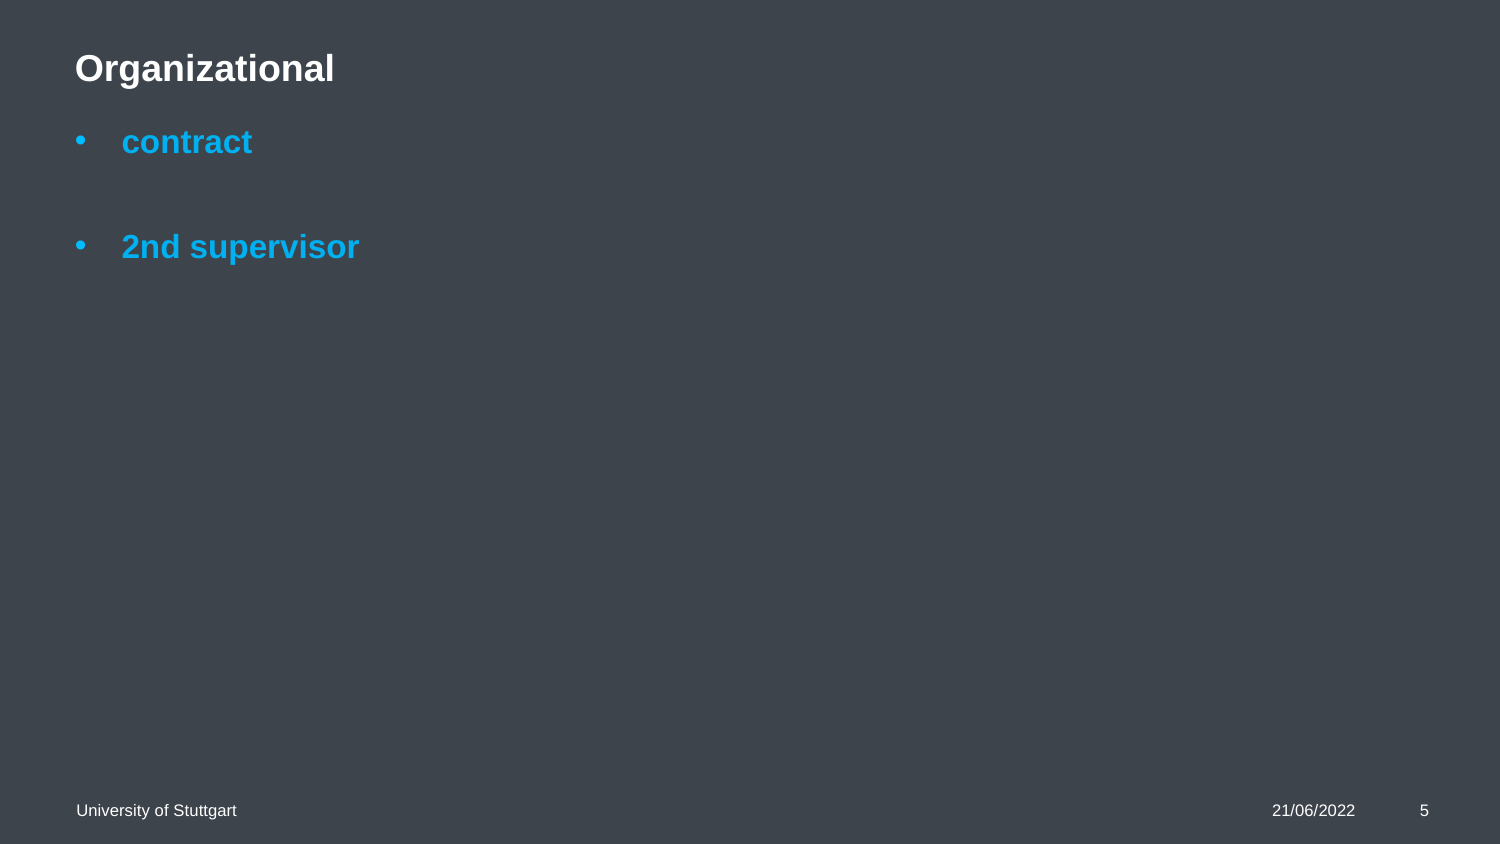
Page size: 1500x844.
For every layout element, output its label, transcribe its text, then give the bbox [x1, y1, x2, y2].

list contract 2nd supervisor [74, 120, 1475, 827]
text_box Organizational [74, 49, 1428, 120]
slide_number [1272, 799, 1360, 821]
